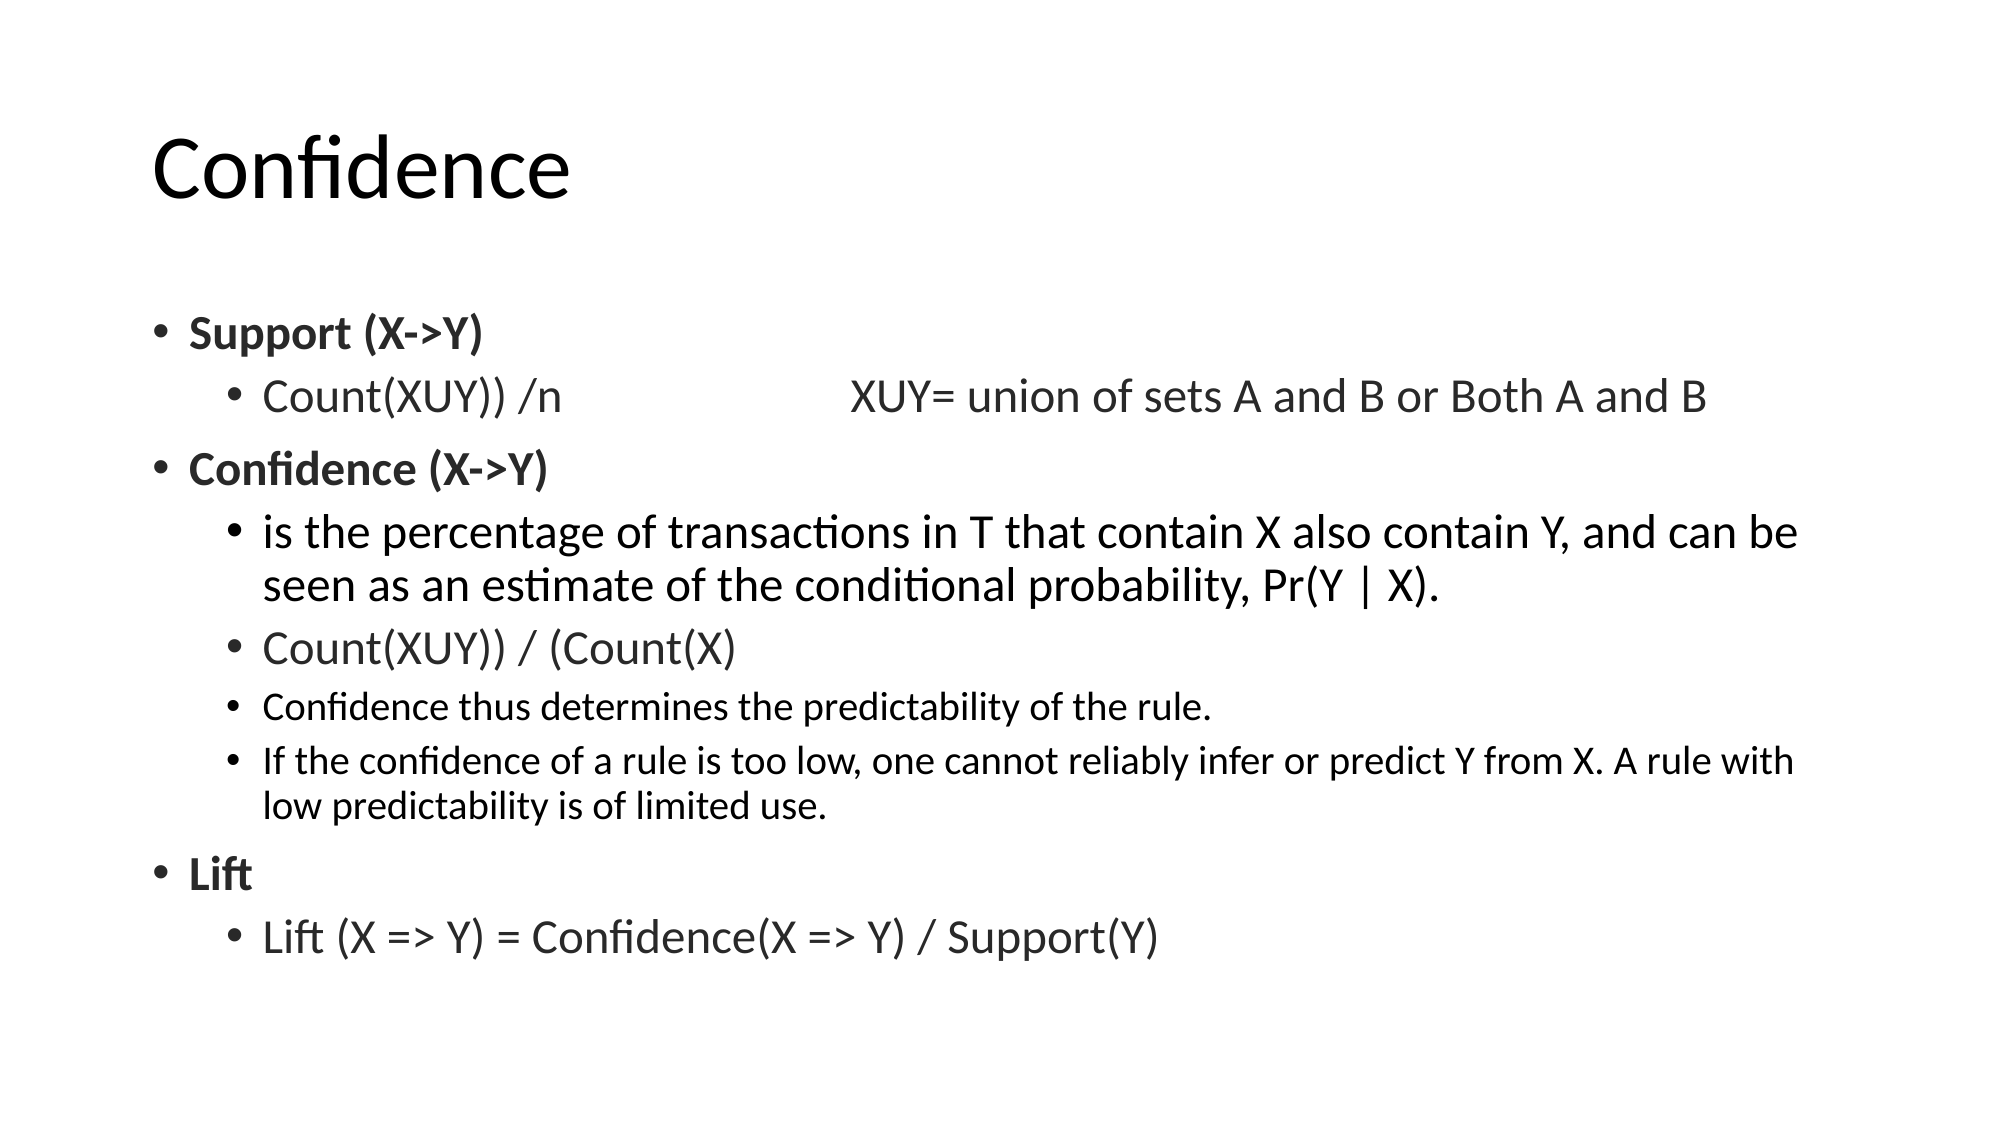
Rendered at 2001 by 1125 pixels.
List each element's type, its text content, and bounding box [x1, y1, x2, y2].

list Support (X->Y) Count(XUY)) /n XUY= union of sets A and B or Both A and B Confidence (X->Y) is the percentage of transactions in T that contain X also contain Y, and can be seen as an estimate of the conditional probability, Pr(Y | X). Count(XUY)) / (Count(X) Confidence thus determines the predictability of the rule. If the confidence of a rule is too low, one cannot reliably infer or predict Y from X. A rule with low predictability is of limited use. Lift Lift (X => Y) = Confidence(X => Y) / Support(Y) [137, 299, 1863, 1014]
title Confidence [137, 59, 1863, 278]
